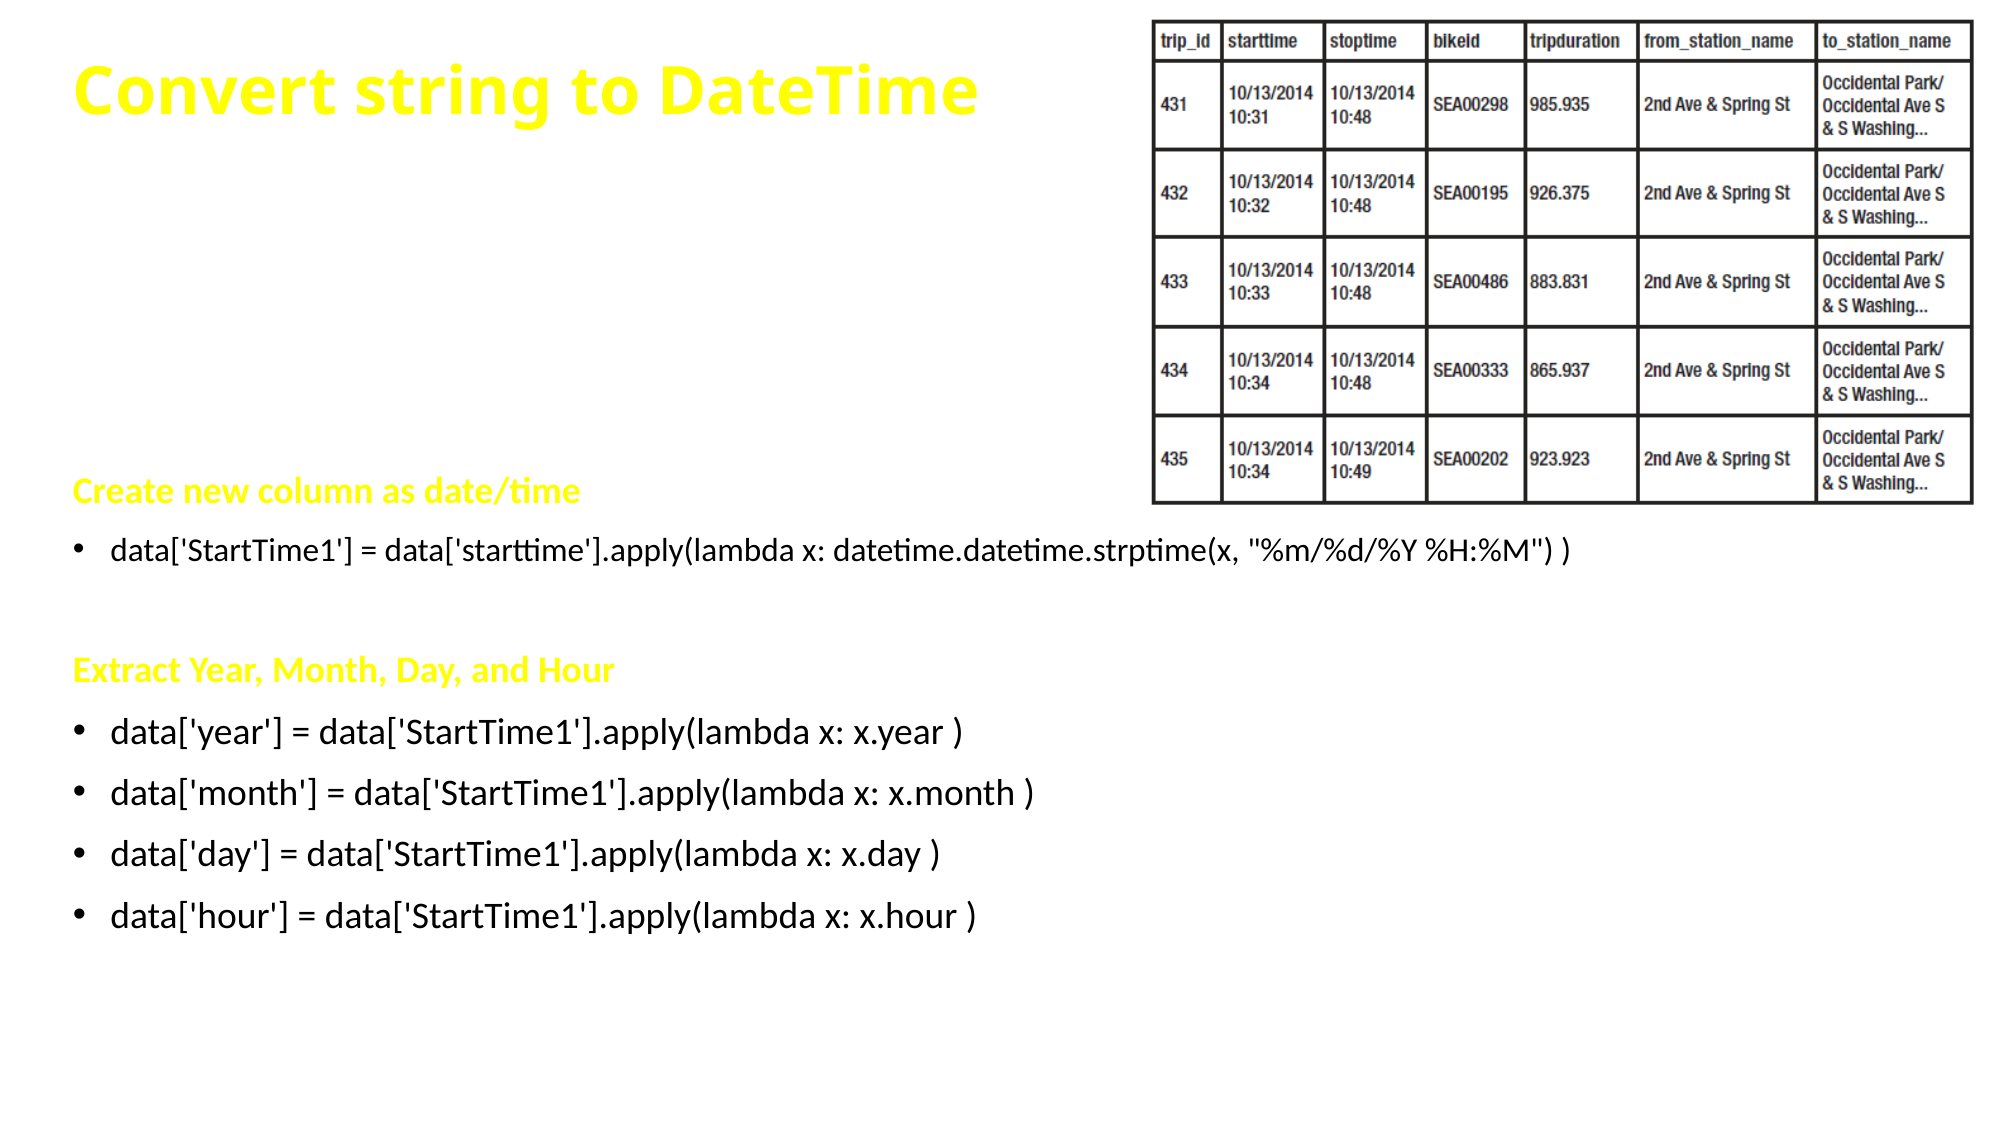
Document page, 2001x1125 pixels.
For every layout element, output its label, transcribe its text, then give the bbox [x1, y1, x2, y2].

list Convert string to DateTime [57, 50, 1138, 185]
picture [1138, 11, 1989, 515]
list Create new column as date/time data['StartTime1'] = data['starttime'].apply(lambda x: datetime.datetime.strptime(x, "%m/%d/%Y %H:%M") ) Extract Year, Month, Day, and Hour data['year'] = data['StartTime1'].apply(lambda x: x.year ) data['month'] = data['StartTime1'].apply(lambda x: x.month ) data['day'] = data['StartTime1'].apply(lambda x: x.day ) data['hour'] = data['StartTime1'].apply(lambda x: x.hour ) [57, 208, 1960, 1110]
